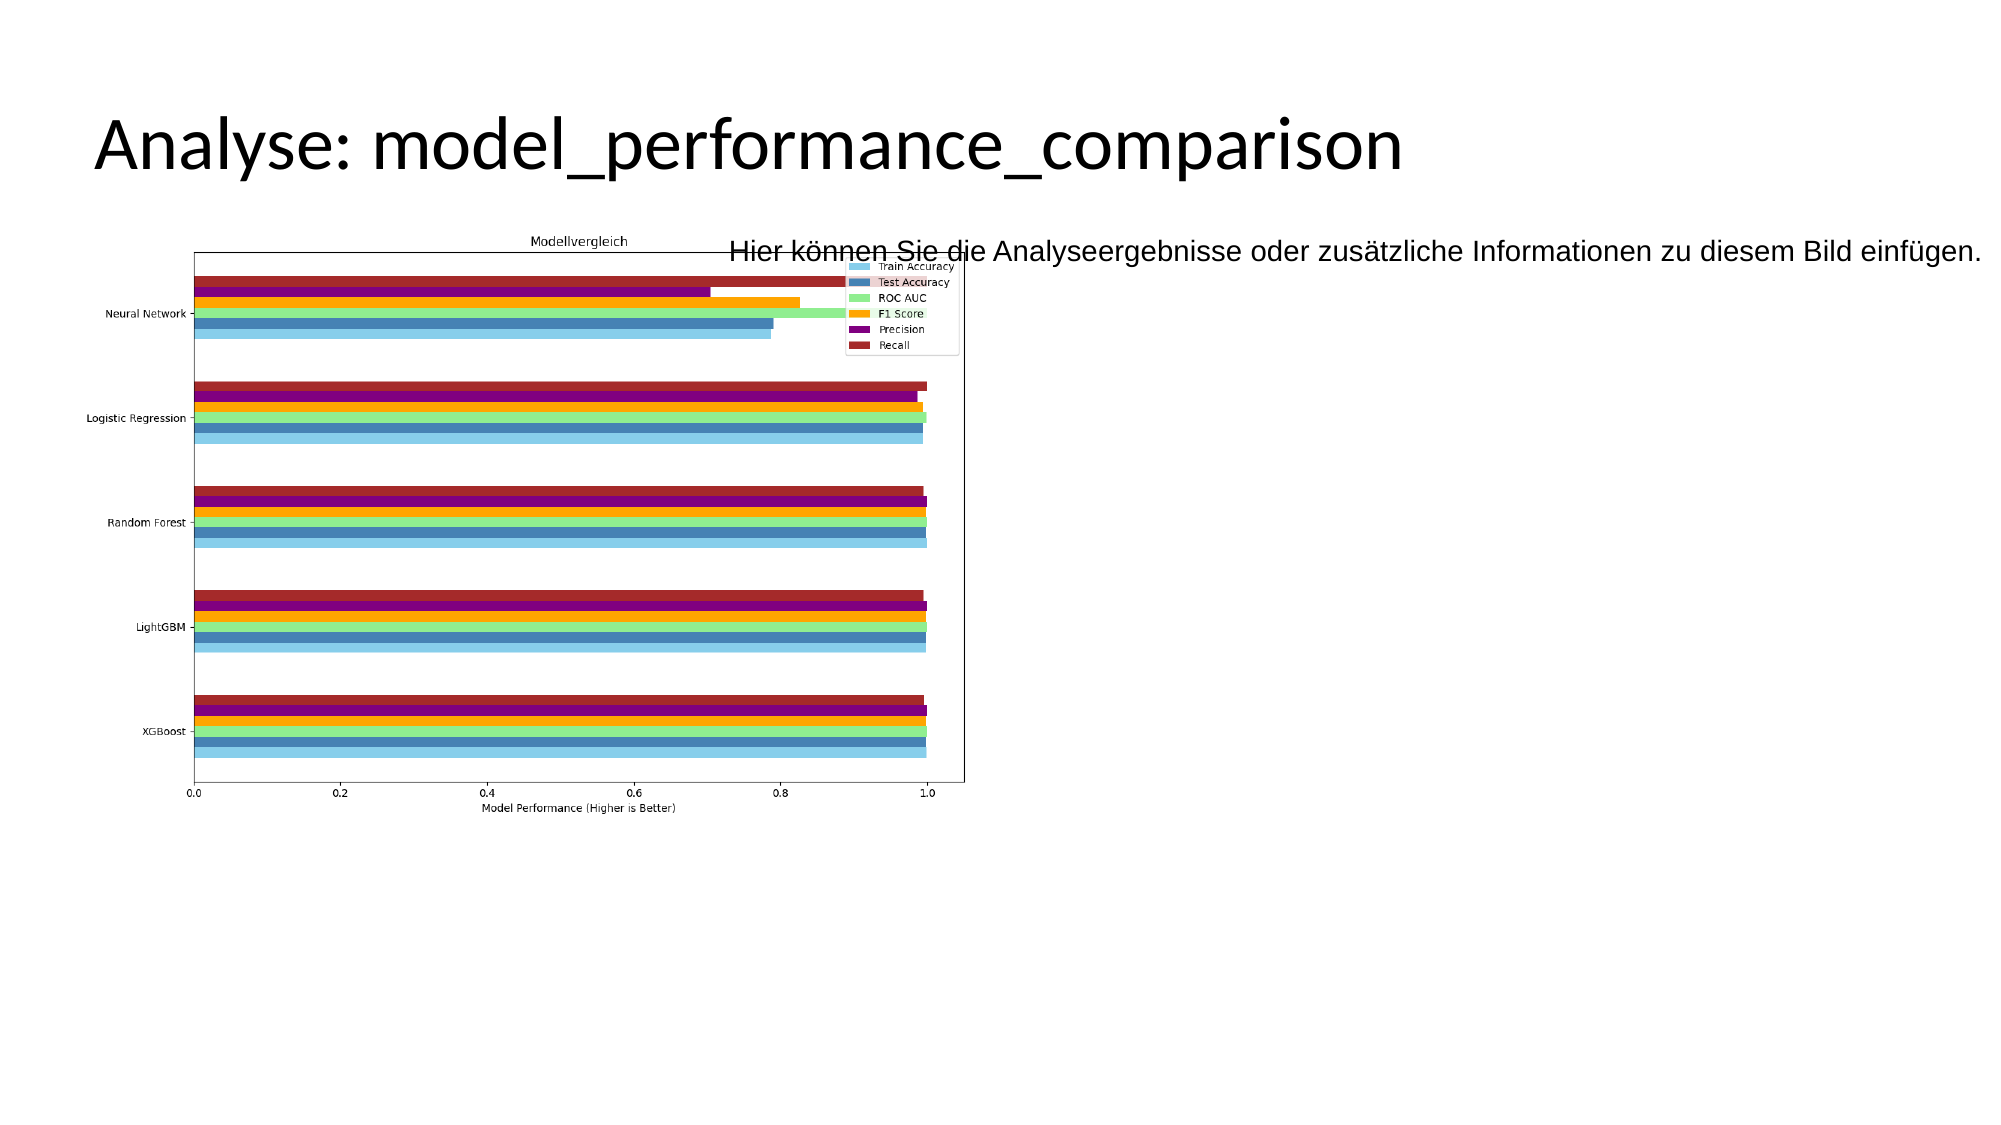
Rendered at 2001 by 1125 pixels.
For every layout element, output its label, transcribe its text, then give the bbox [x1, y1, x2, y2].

title Analyse: model_performance_comparison [75, 45, 1425, 224]
text_box Hier können Sie die Analyseergebnisse oder zusätzliche Informationen zu diesem Bild einfügen. [976, 224, 2001, 275]
picture [74, 224, 976, 826]
